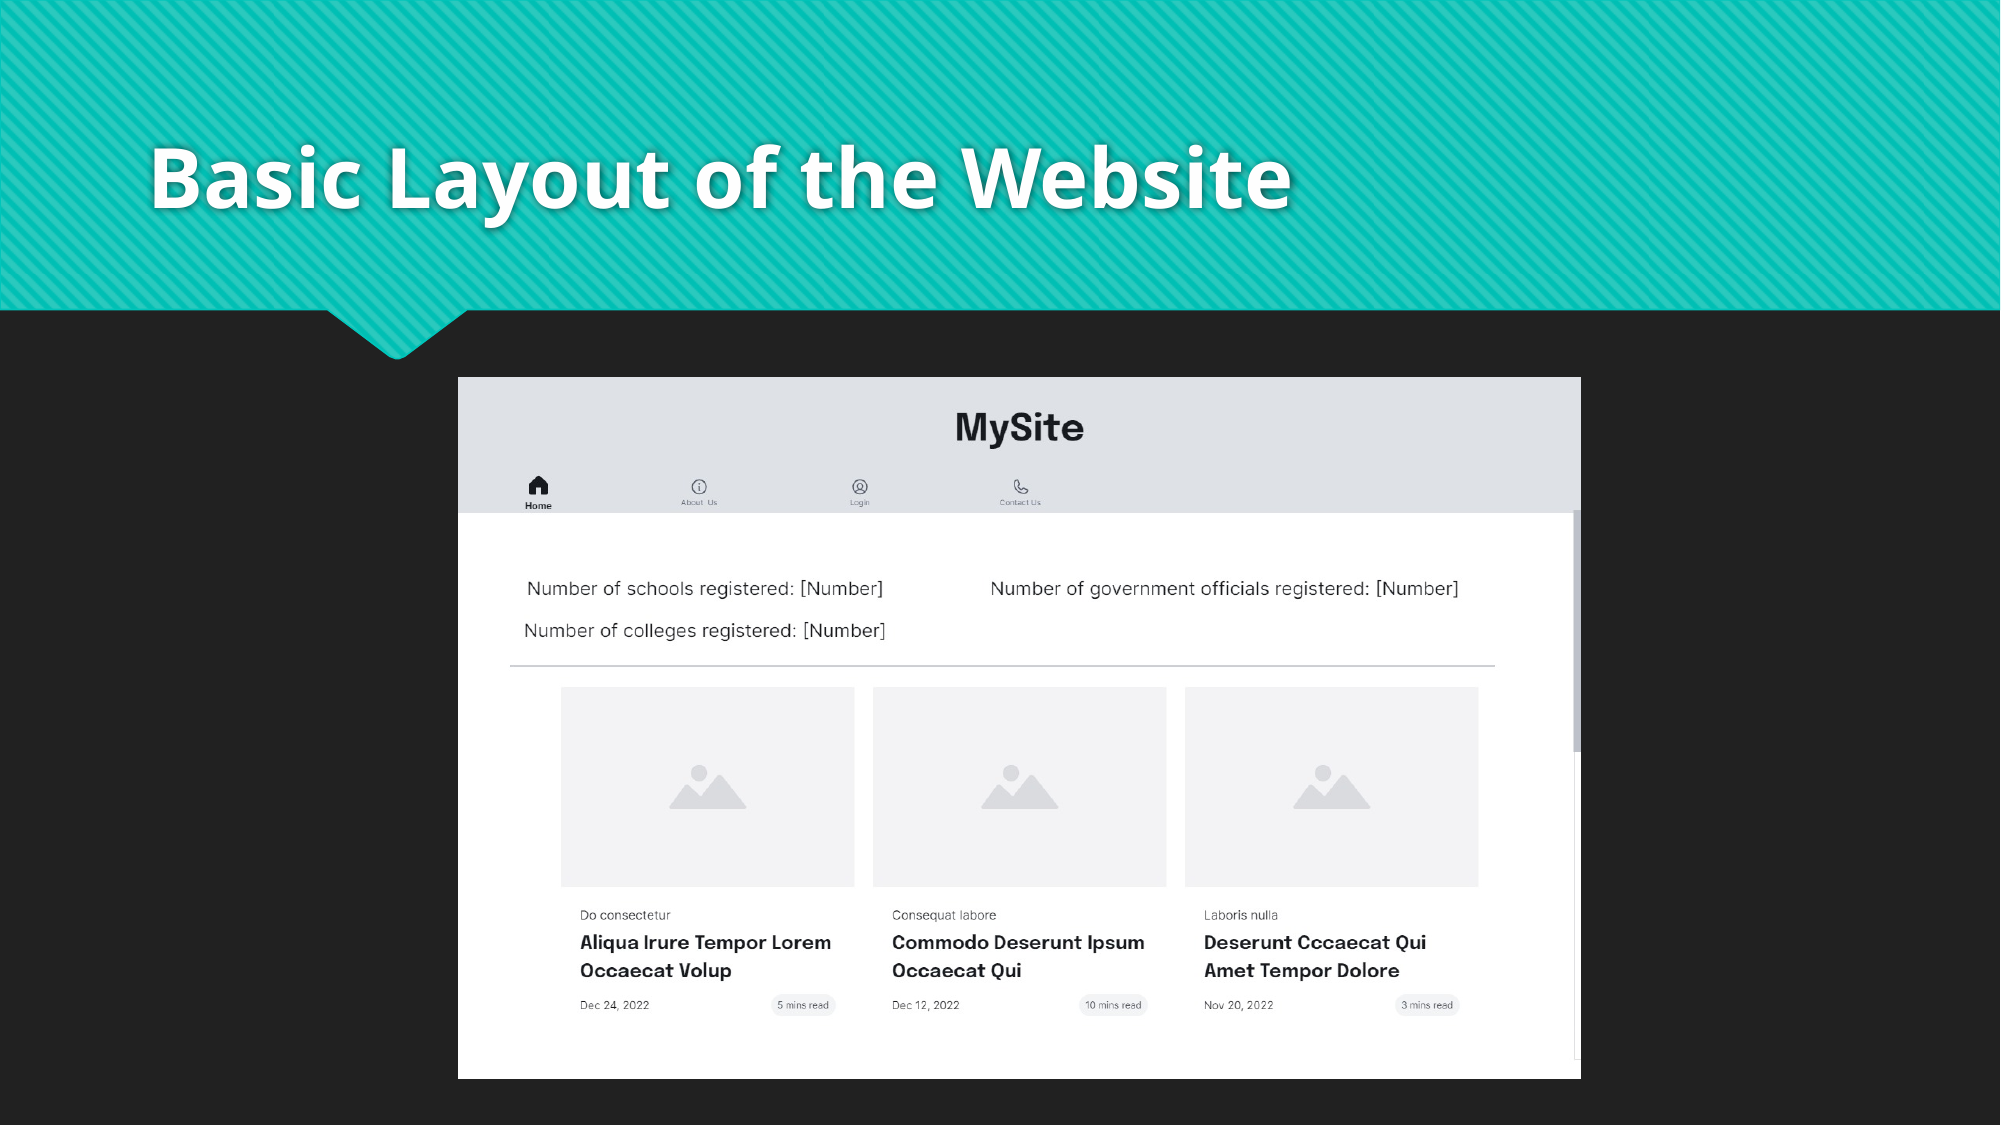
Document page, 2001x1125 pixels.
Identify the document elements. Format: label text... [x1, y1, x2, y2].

title Basic Layout of the Website [132, 73, 1868, 233]
picture [457, 376, 1581, 1079]
